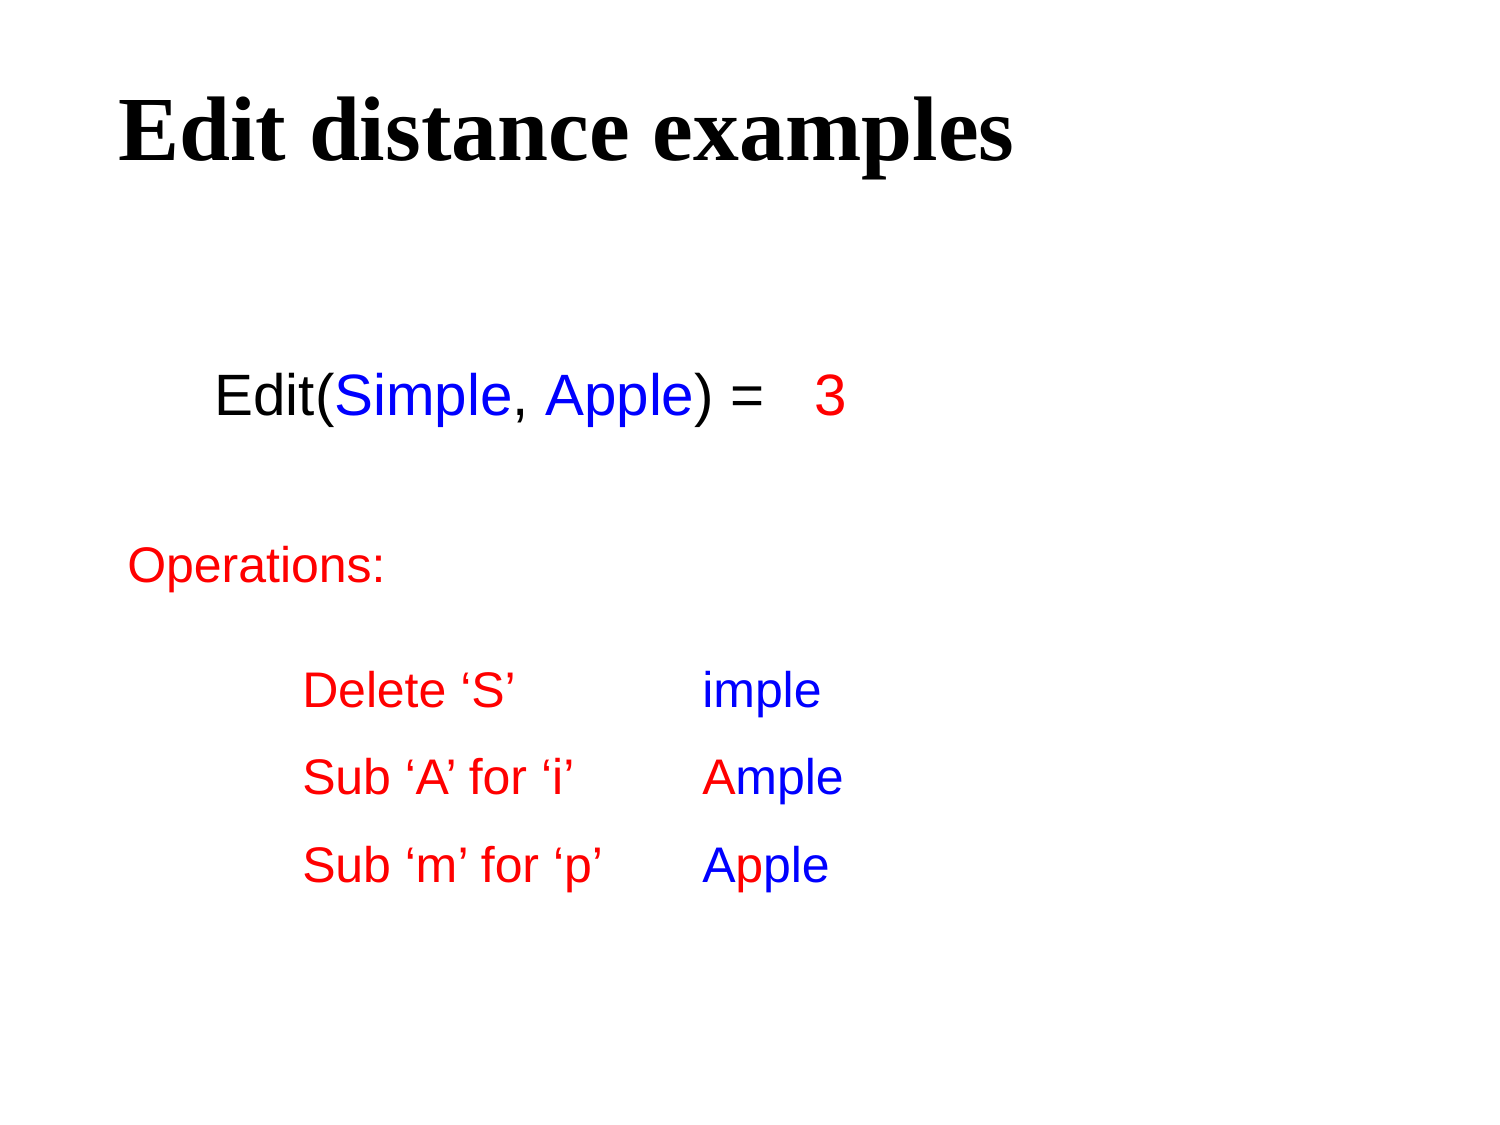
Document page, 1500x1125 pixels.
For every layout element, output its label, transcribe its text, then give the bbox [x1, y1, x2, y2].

text_box Sub ‘m’ for ‘p’ [287, 824, 687, 900]
text_box Apple [687, 824, 1050, 900]
text_box 3 [800, 350, 1138, 435]
text_box Delete ‘S’ [287, 649, 687, 725]
text_box imple [687, 649, 1050, 725]
text_box Ample [687, 737, 1050, 813]
text_box Edit(Simple, Apple) = [200, 350, 800, 435]
text_box Sub ‘A’ for ‘i’ [287, 737, 687, 813]
title Edit distance examples [103, 22, 1397, 240]
text_box Operations: [112, 524, 888, 600]
